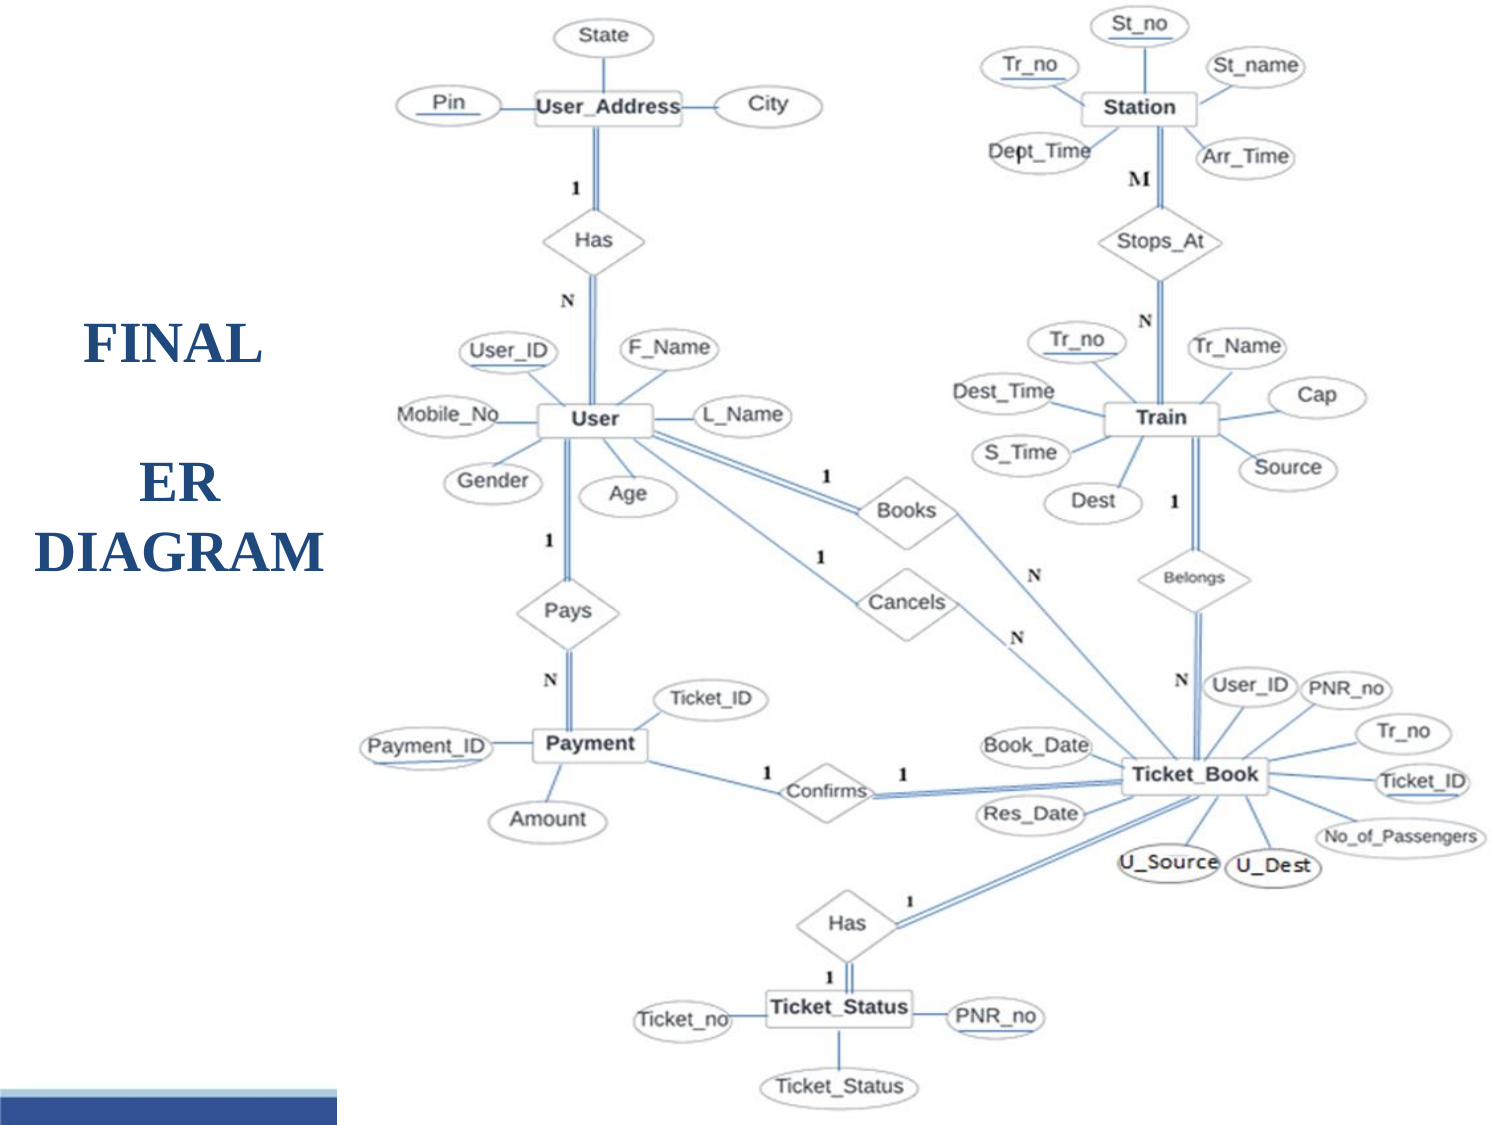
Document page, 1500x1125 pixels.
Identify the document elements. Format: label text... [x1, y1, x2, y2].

title FINAL ER DIAGRAM [17, 275, 332, 613]
picture [0, 0, 1500, 1125]
